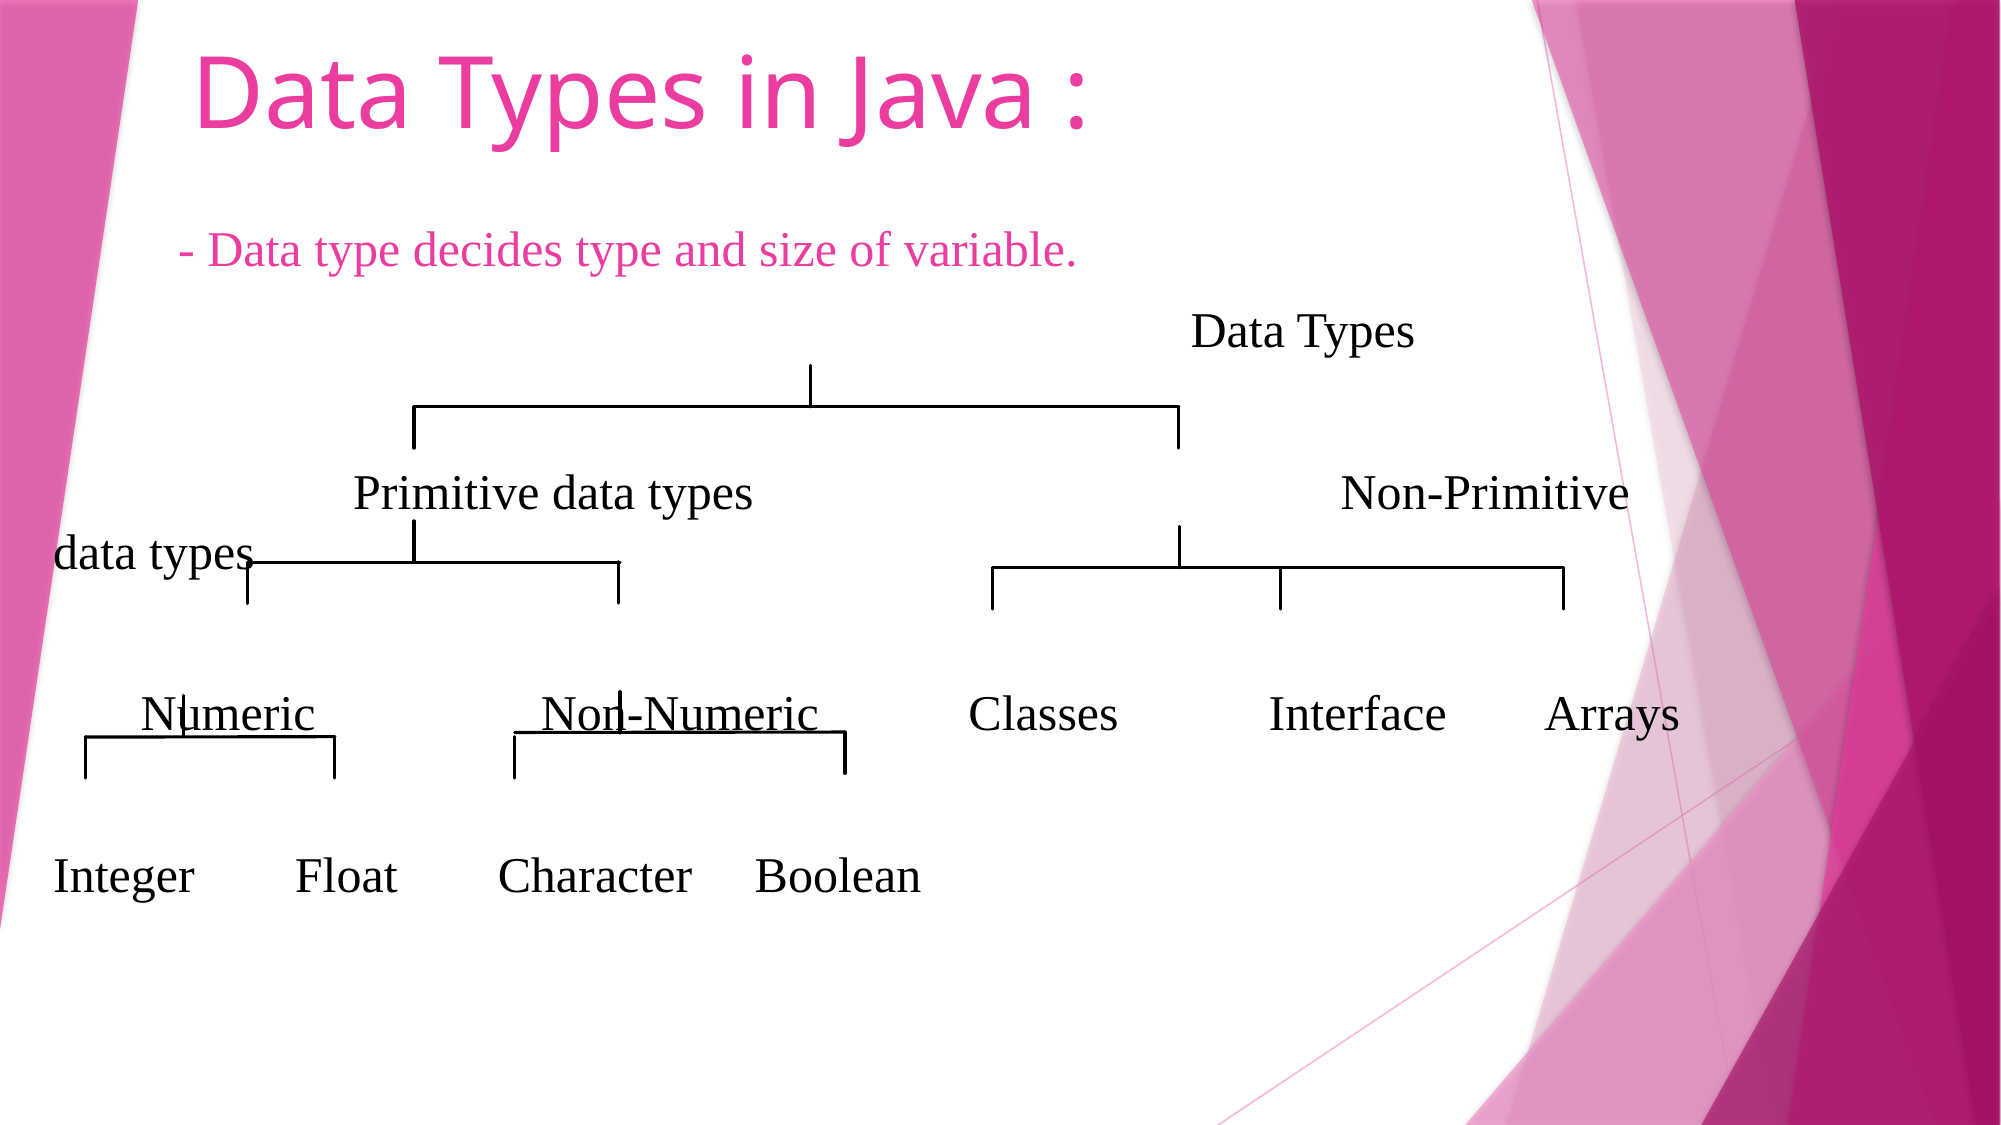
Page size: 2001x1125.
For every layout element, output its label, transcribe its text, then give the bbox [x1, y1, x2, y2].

title Data Types in Java : [107, 39, 1133, 157]
subtitle - Data type decides type and size of variable. Data Types Primitive data types Non-Primitive data types Numeric Non-Numeric Classes Interface Arrays Integer Float Character Boolean [38, 209, 1722, 1091]
